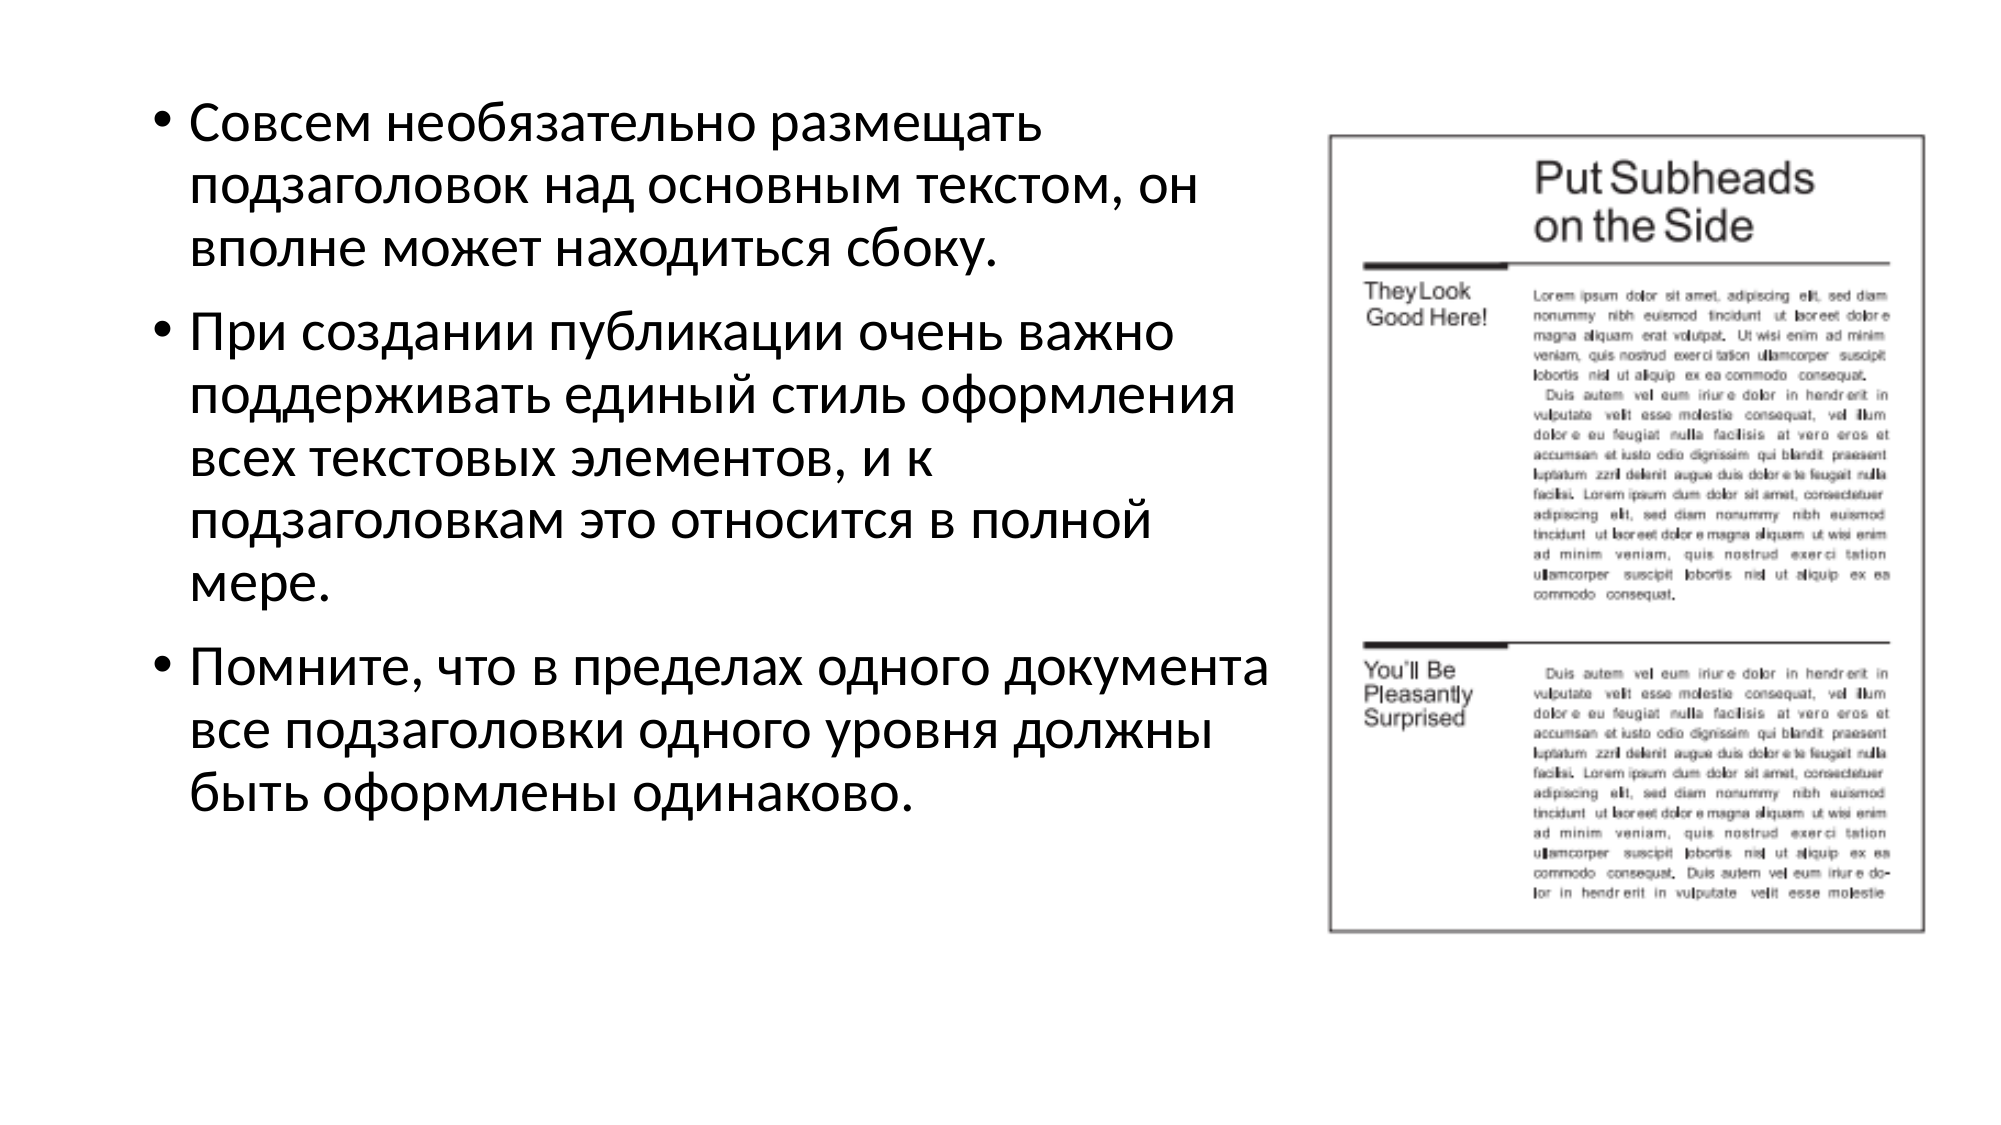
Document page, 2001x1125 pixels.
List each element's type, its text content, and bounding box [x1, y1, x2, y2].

picture [1315, 122, 1941, 954]
list Совсем необязательно размещать подзаголовок над основным текстом, он вполне может находиться сбоку. При создании публикации очень важно поддерживать единый стиль оформления всех текстовых элементов, и к подзаголовкам это относится в полной мере. Помните, что в пределах одного документа все подзаголовки одного уровня должны быть оформлены одинаково. [137, 83, 1316, 1014]
